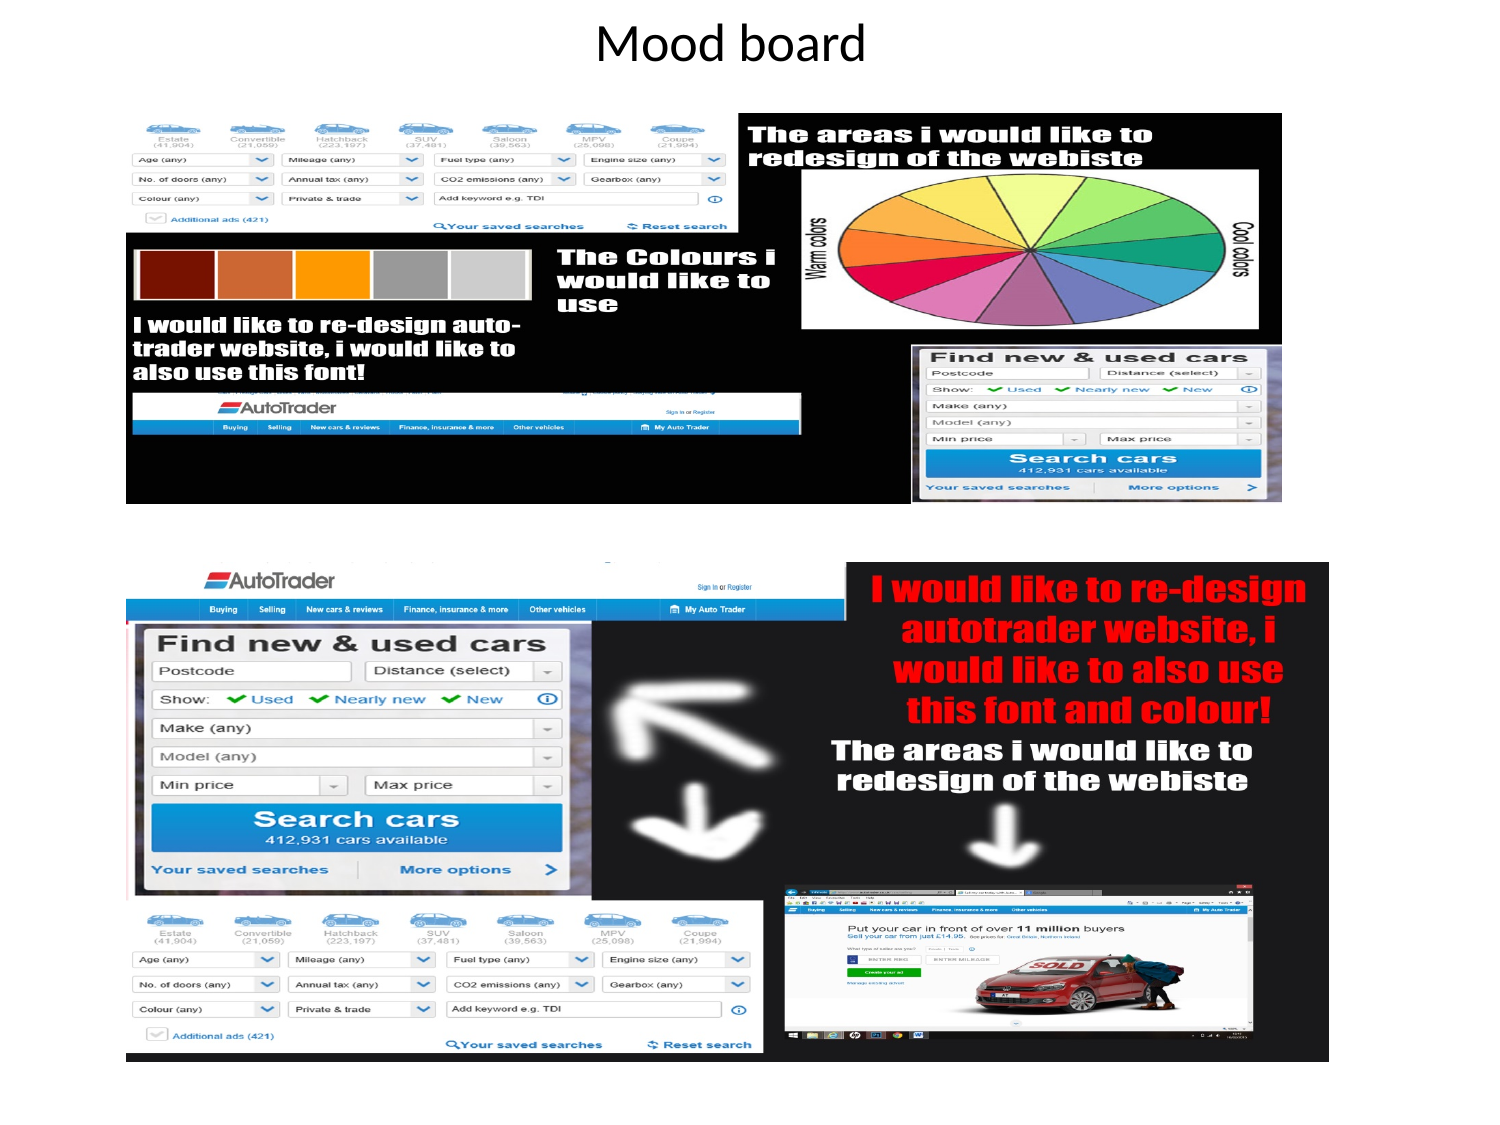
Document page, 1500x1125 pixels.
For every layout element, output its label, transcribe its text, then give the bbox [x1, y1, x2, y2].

picture [126, 562, 1329, 1062]
title Mood board [80, 0, 1382, 81]
picture [126, 113, 1282, 504]
